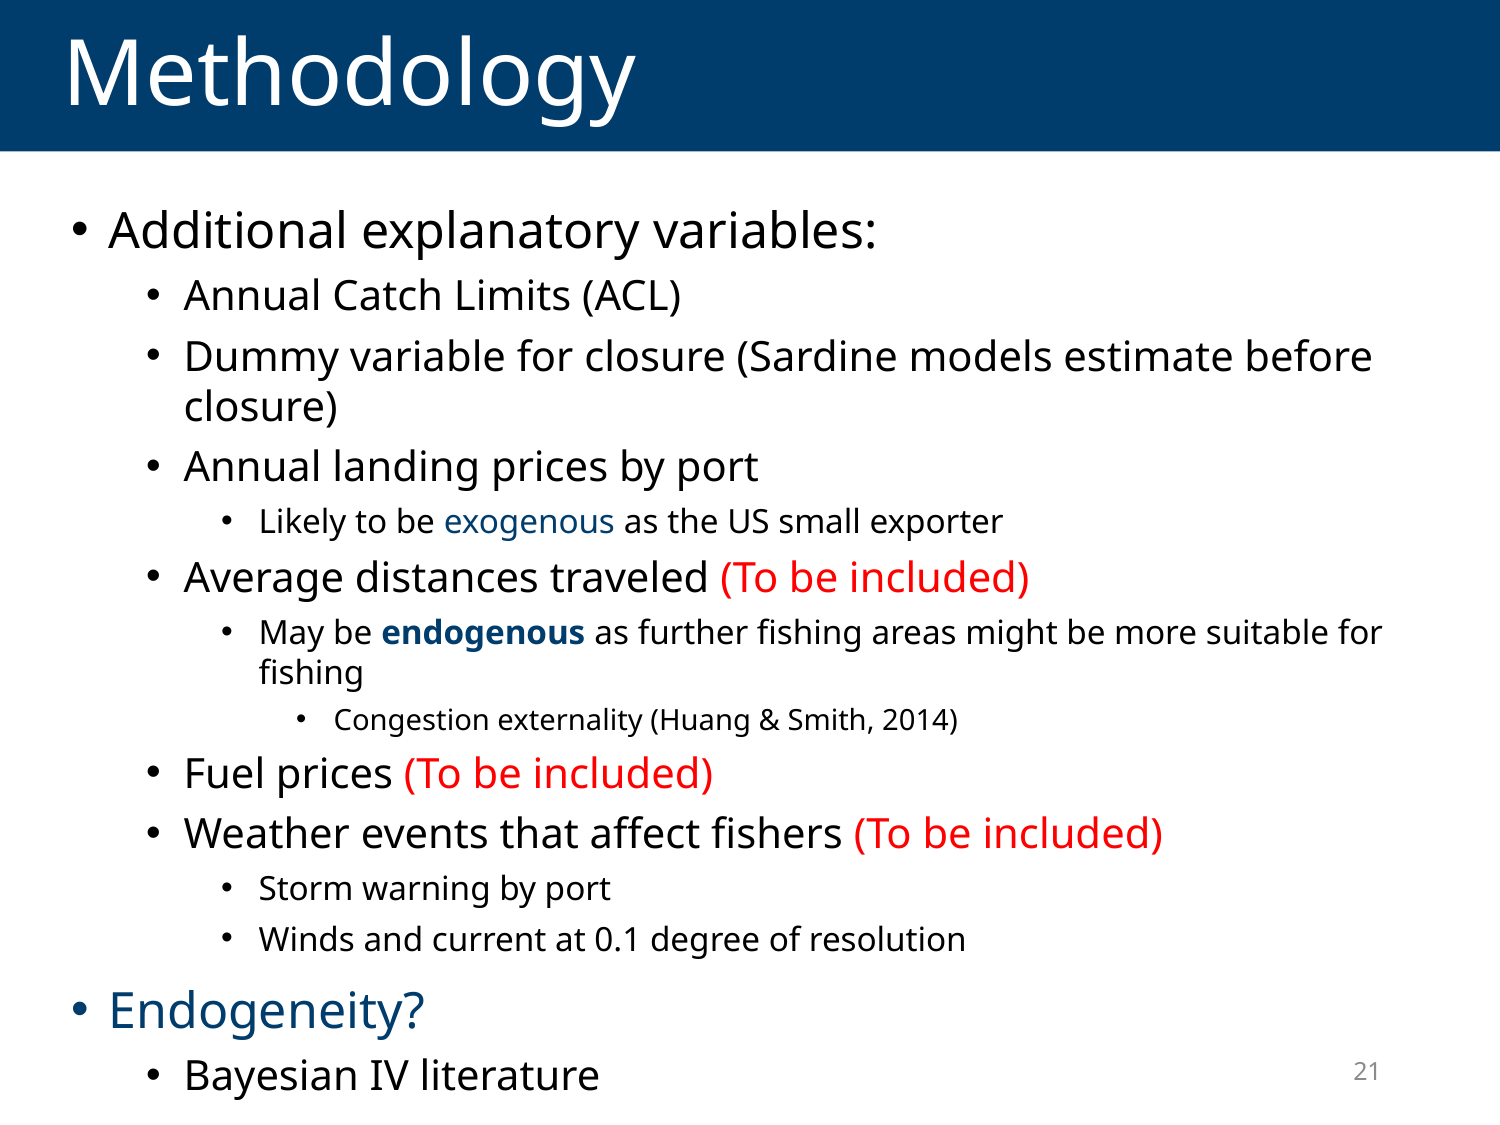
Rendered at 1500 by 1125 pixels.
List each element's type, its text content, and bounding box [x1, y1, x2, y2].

text_box Methodology [0, 0, 1500, 152]
list Additional explanatory variables: Annual Catch Limits (ACL) Dummy variable for closure (Sardine models estimate before closure) Annual landing prices by port Likely to be exogenous as the US small exporter Average distances traveled (To be included) May be endogenous as further fishing areas might be more suitable for fishing Congestion externality (Huang & Smith, 2014) Fuel prices (To be included) Weather events that affect fishers (To be included) Storm warning by port Winds and current at 0.1 degree of resolution Endogeneity? Bayesian IV literature [55, 191, 1472, 1125]
slide_number 21 [1059, 1042, 1397, 1103]
